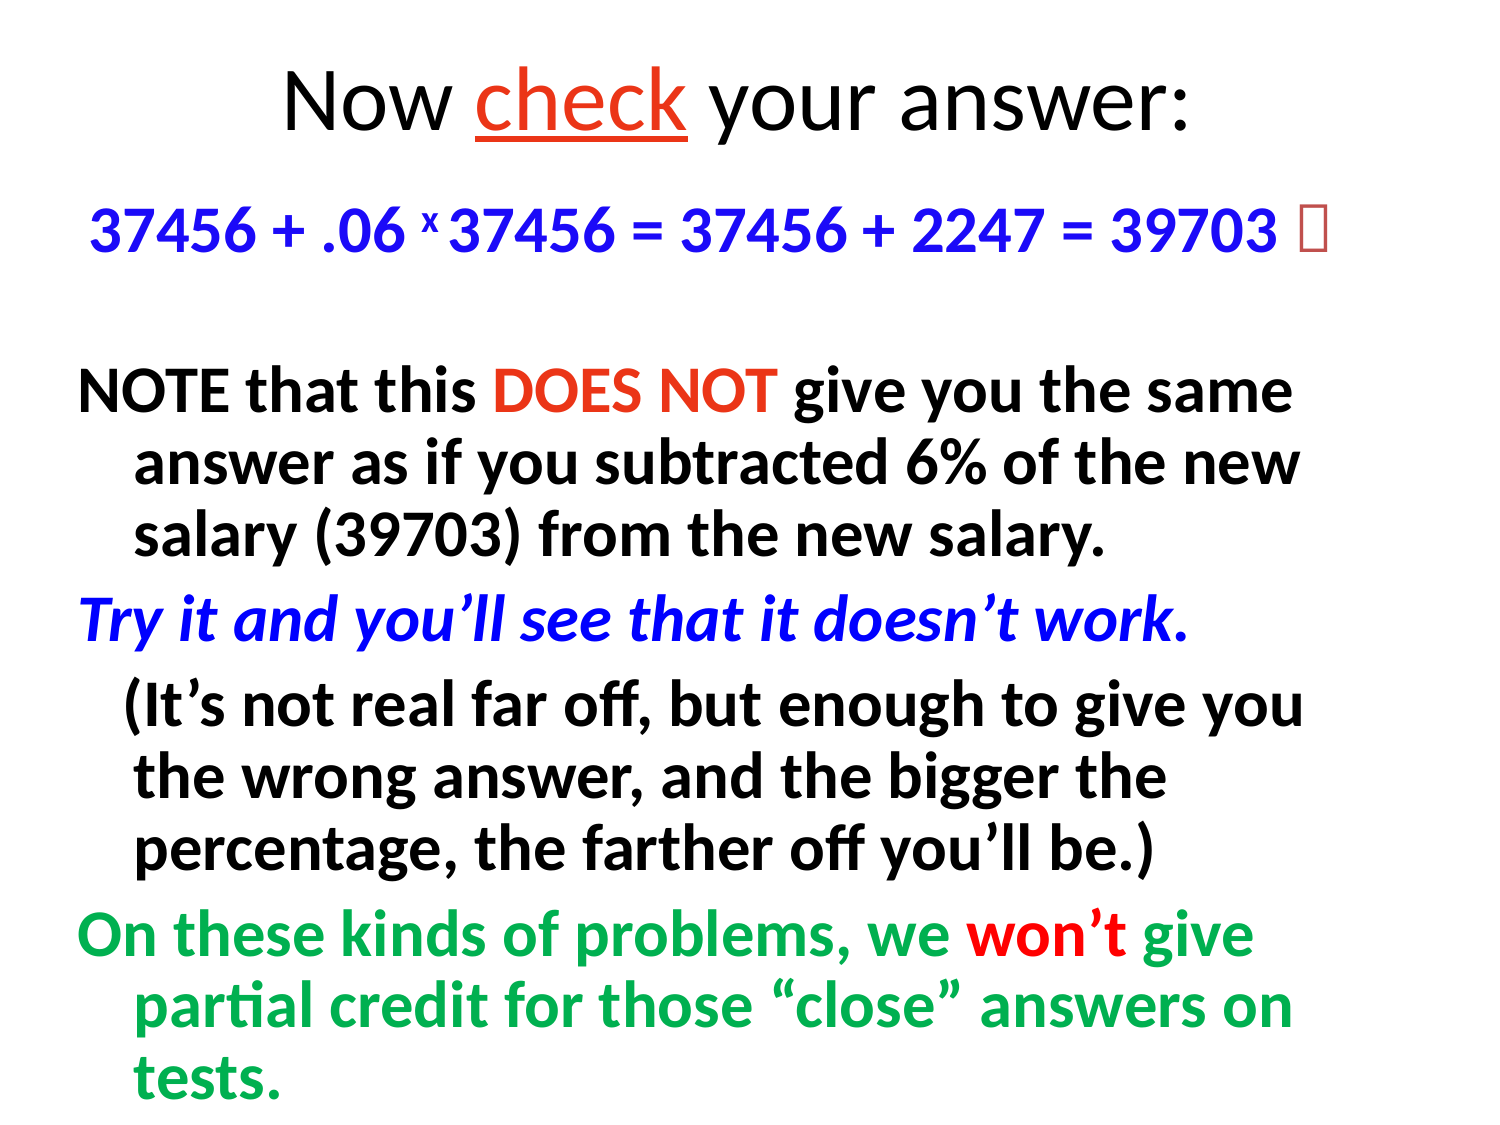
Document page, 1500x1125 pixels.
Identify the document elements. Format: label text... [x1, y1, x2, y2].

list 37456 + .06 x 37456 = 37456 + 2247 = 39703  NOTE that this DOES NOT give you the same answer as if you subtracted 6% of the new salary (39703) from the new salary. Try it and you’ll see that it doesn’t work. (It’s not real far off, but enough to give you the wrong answer, and the bigger the percentage, the farther off you’ll be.) On these kinds of problems, we won’t give partial credit for those “close” answers on tests. [62, 187, 1413, 930]
title Now check your answer: [99, 24, 1375, 163]
